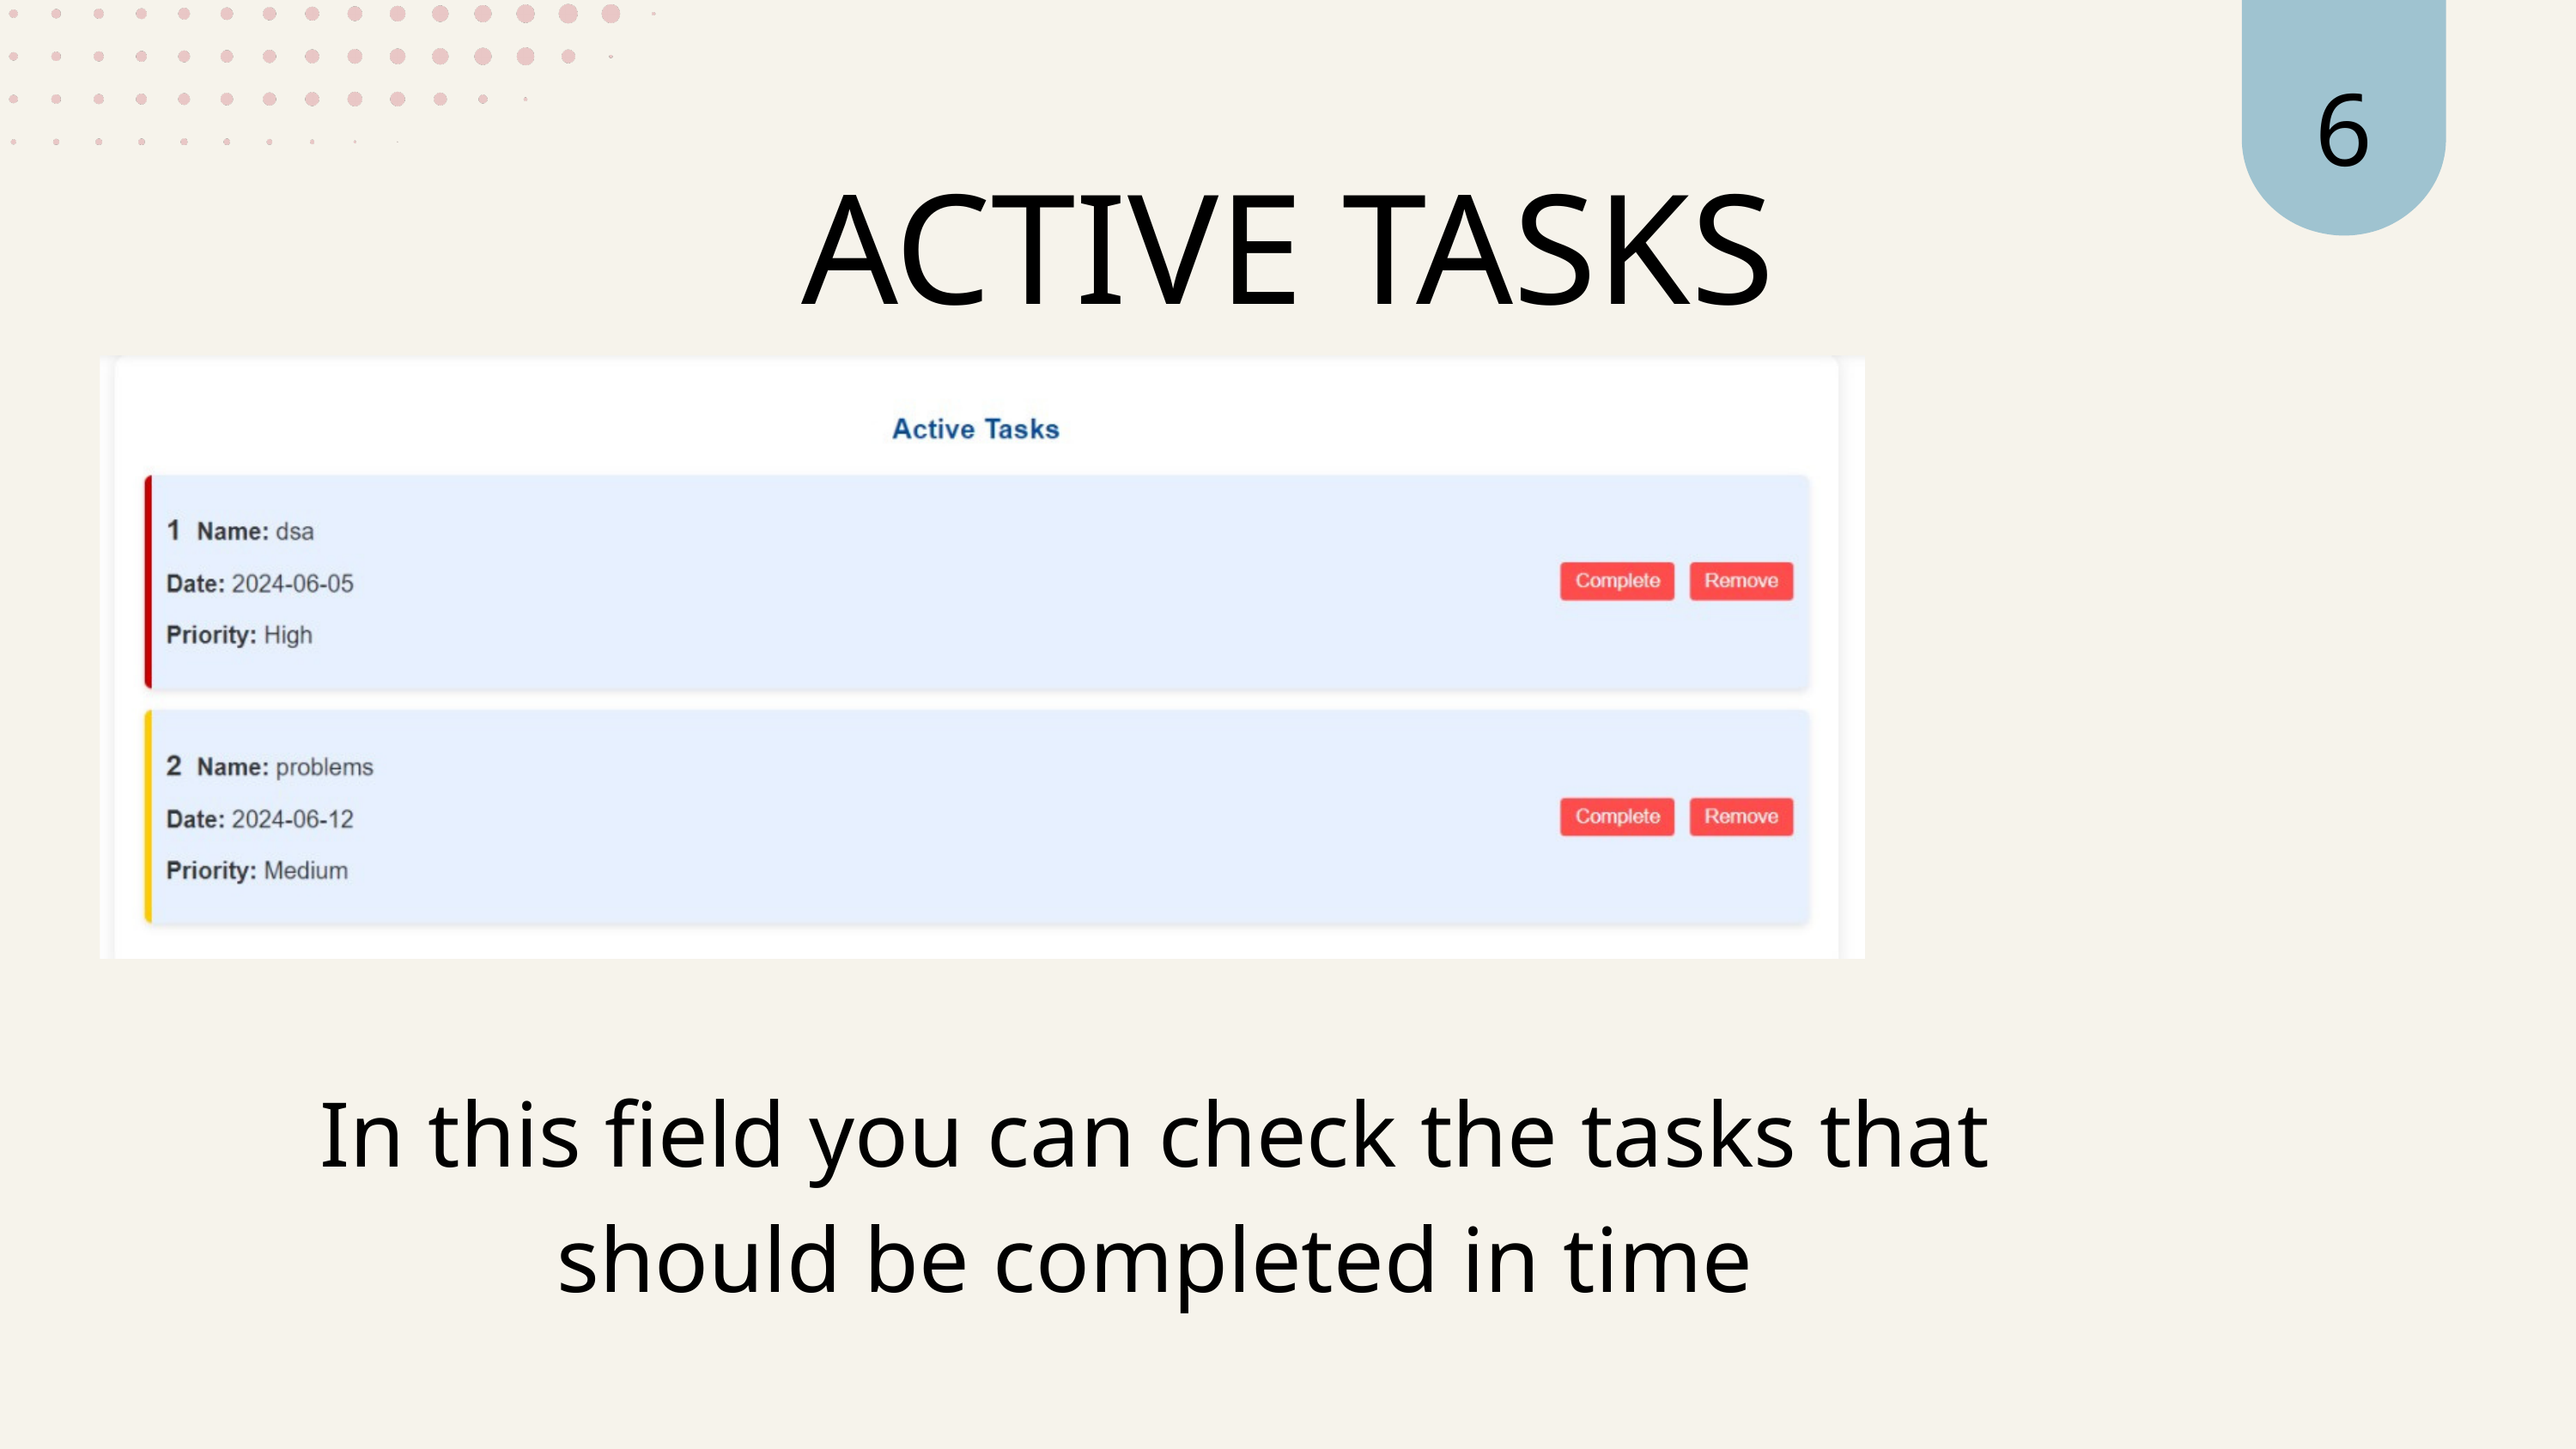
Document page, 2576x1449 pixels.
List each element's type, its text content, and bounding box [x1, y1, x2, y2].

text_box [2233, 0, 2455, 236]
text_box In this field you can check the tasks that should be completed in time [310, 1060, 2000, 1311]
text_box ACTIVE TASKS [144, 122, 2432, 336]
text_box [0, 0, 660, 145]
text_box [100, 355, 1865, 959]
